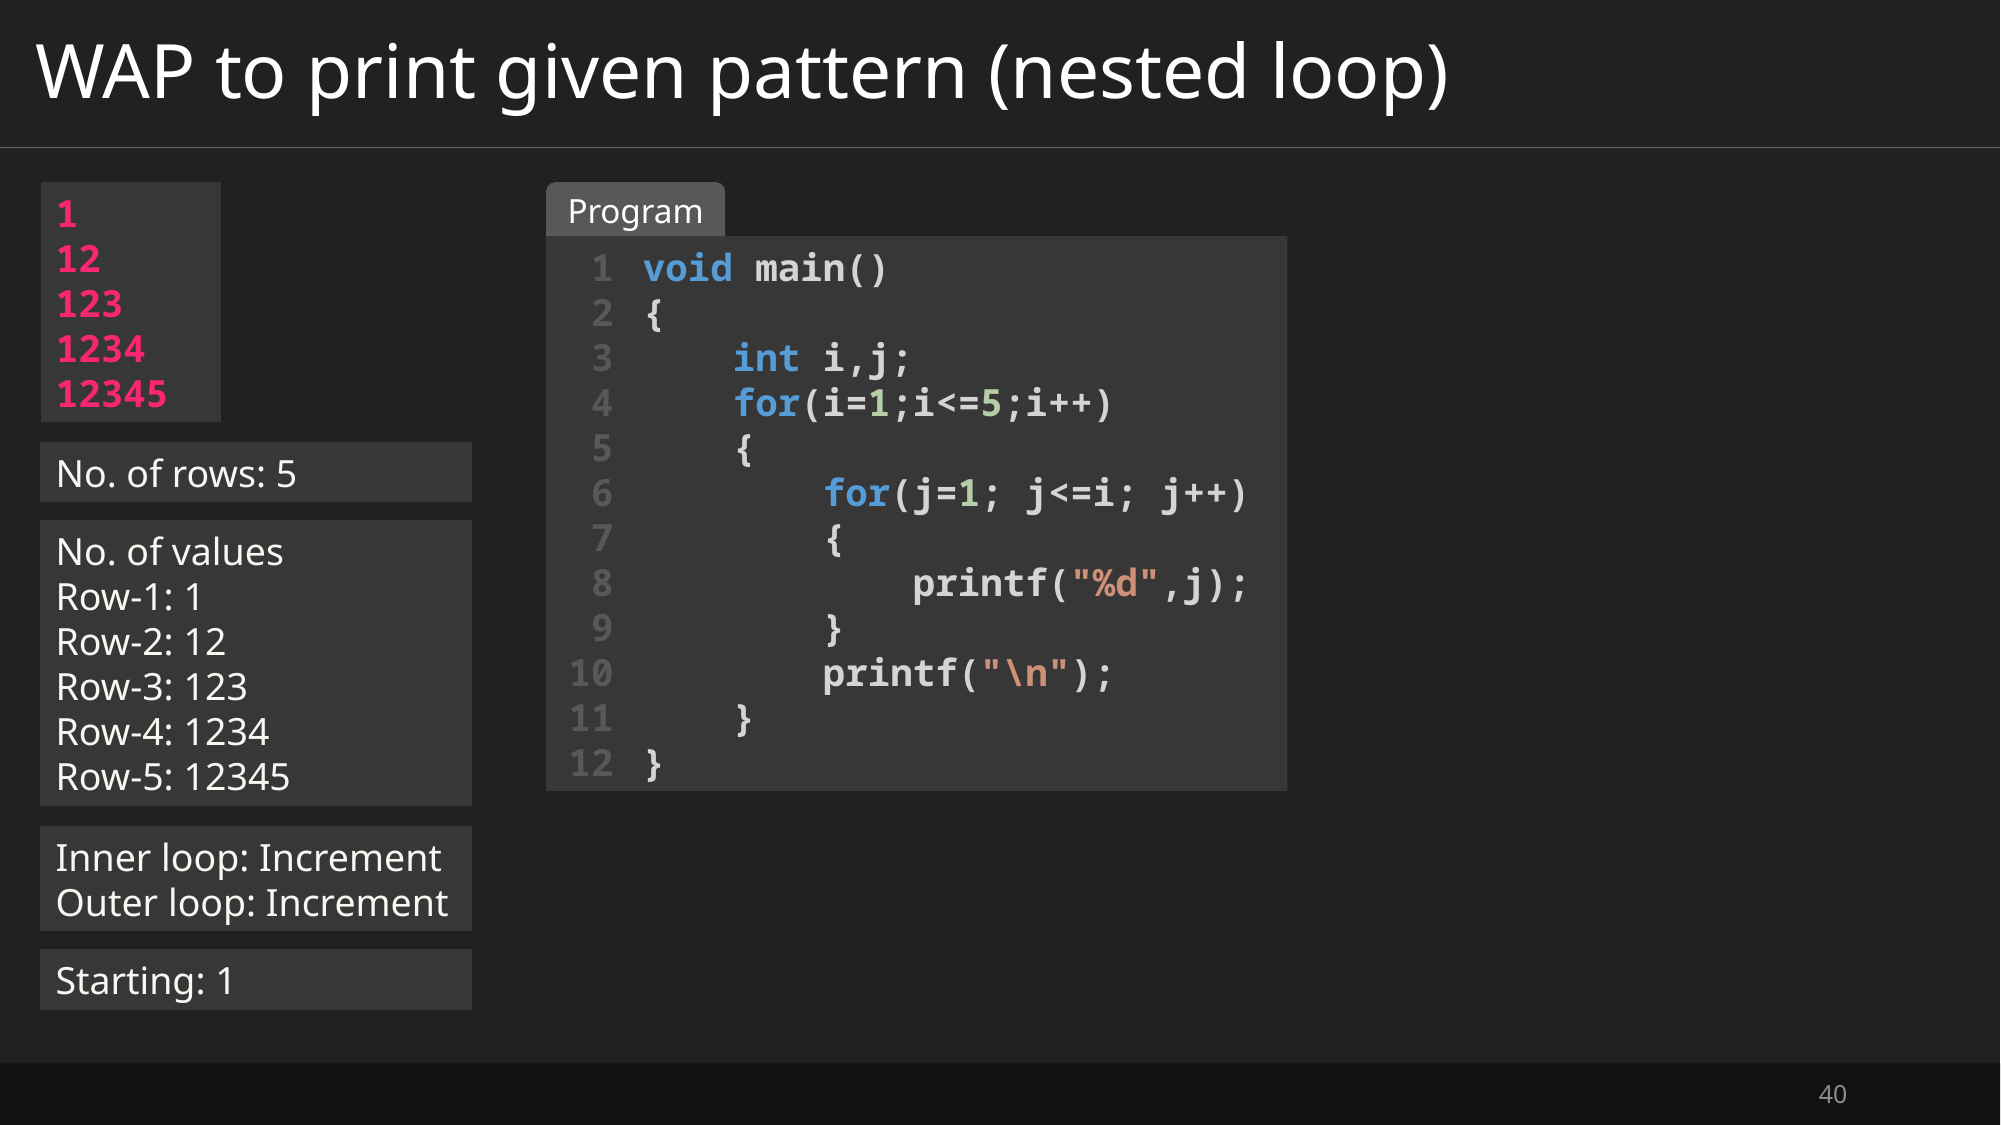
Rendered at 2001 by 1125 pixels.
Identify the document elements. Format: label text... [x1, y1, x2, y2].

text_box 1 12 123 1234 12345 [41, 182, 221, 422]
text_box No. of values Row-1: 1 Row-2: 12 Row-3: 123 Row-4: 1234 Row-5: 12345 [40, 520, 472, 806]
text_box 1 2 3 4 5 6 7 8 9 10 11 12 [546, 238, 629, 791]
text_box void main() { int i,j; for(i=1;i<=5;i++) { for(j=1; j<=i; j++) { printf("%d",j); } printf("\n"); } } [629, 236, 1288, 791]
text_box No. of rows: 5 [40, 442, 472, 502]
text_box Program [545, 181, 727, 238]
text_box Inner loop: Increment Outer loop: Increment [40, 826, 472, 931]
text_box Starting: 1 [40, 949, 472, 1010]
title WAP to print given pattern (nested loop) [0, 0, 2000, 148]
